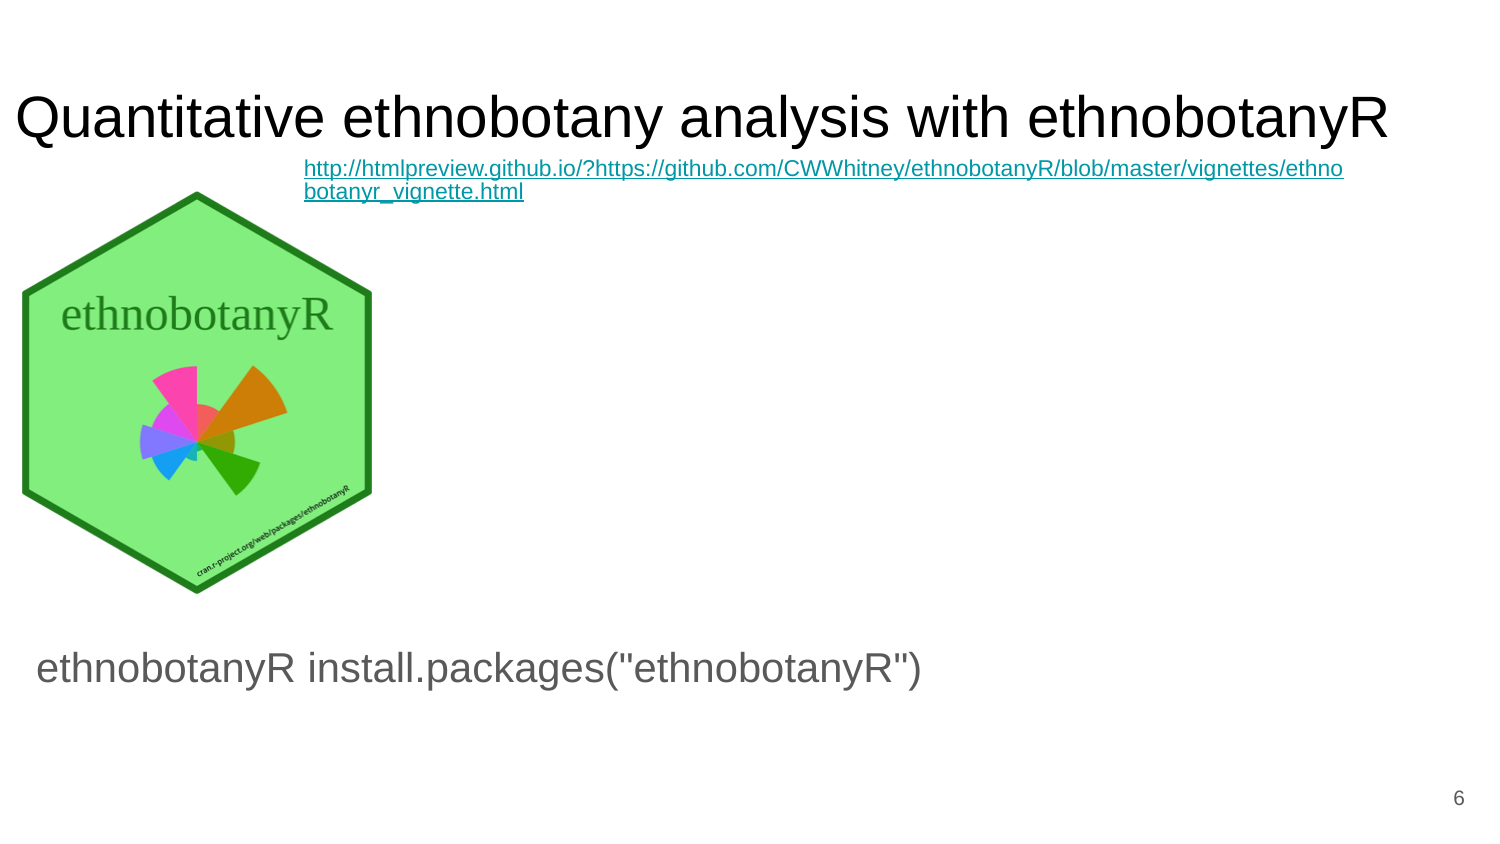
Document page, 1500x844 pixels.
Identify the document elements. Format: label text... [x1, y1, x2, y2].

text_box Quantitative ethnobotany analysis with ethnobotanyR [0, 55, 1470, 189]
list ethnobotanyR install.packages("ethnobotanyR") [20, 618, 1047, 759]
slide_number 6 [1389, 764, 1480, 830]
text_box http://htmlpreview.github.io/?https://github.com/CWWhitney/ethnobotanyR/blob/master/vignettes/ethnobotanyr_vignette.html [376, 189, 1364, 232]
picture [20, 188, 374, 598]
